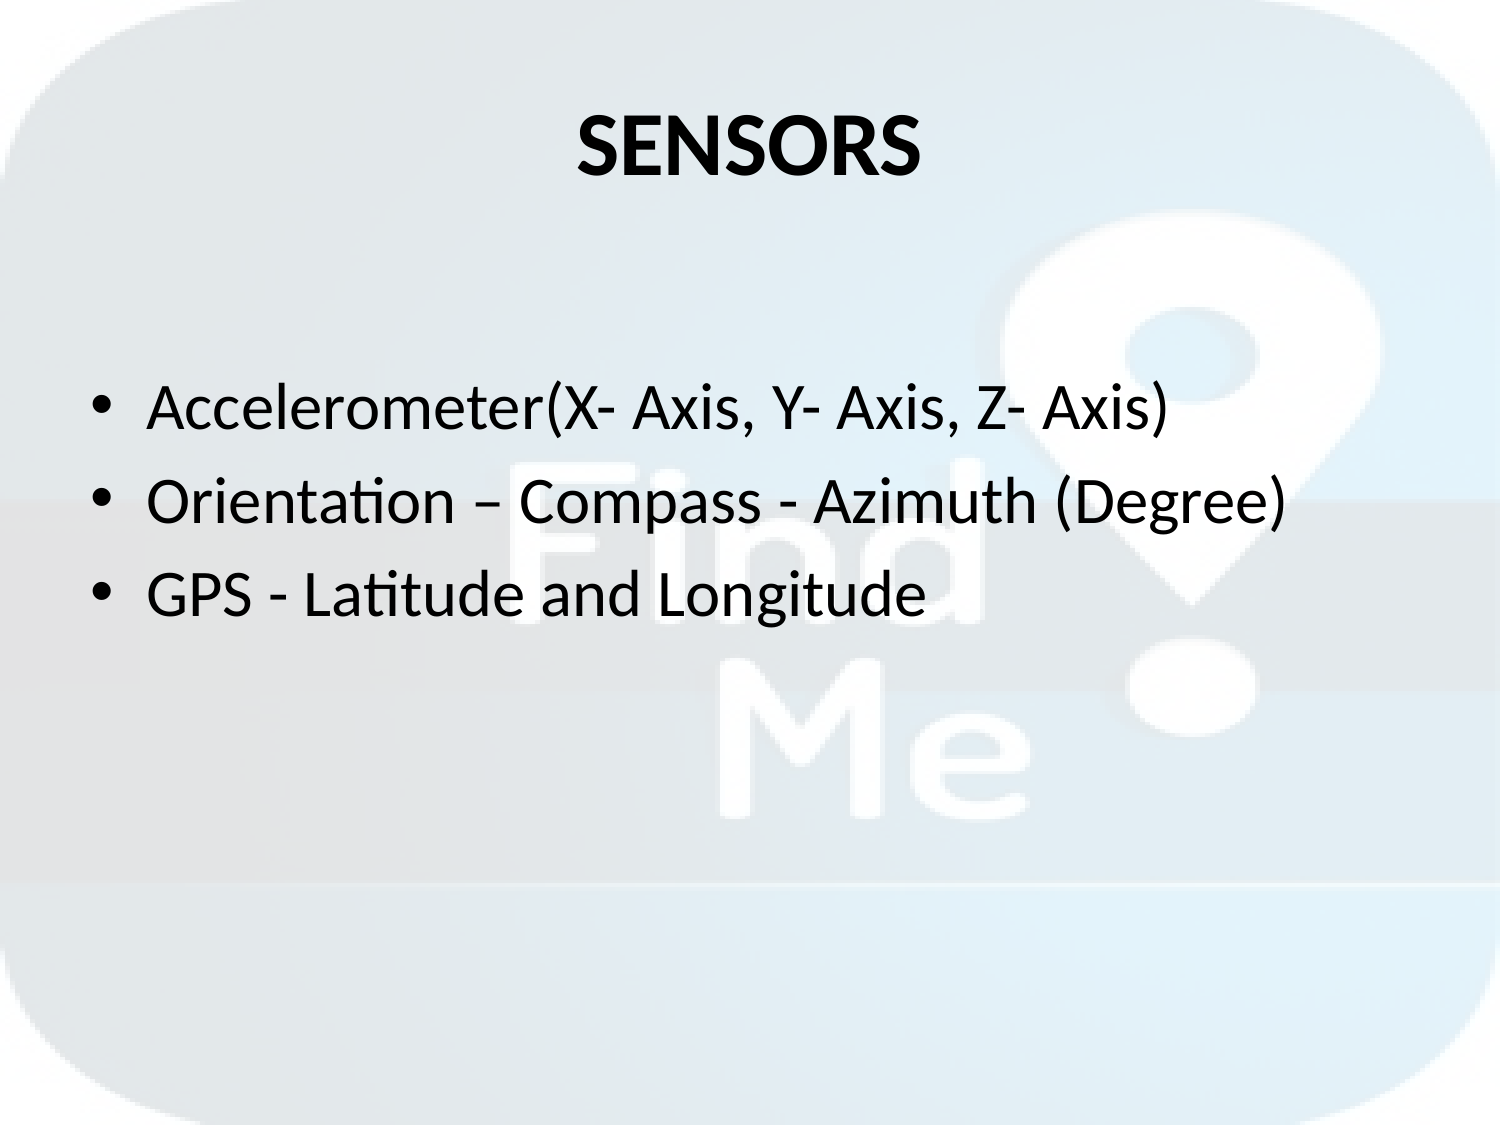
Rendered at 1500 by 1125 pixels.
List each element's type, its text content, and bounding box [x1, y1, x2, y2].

title SENSORS [75, 45, 1425, 233]
list Accelerometer(X- Axis, Y- Axis, Z- Axis) Orientation – Compass - Azimuth (Degree) GPS - Latitude and Longitude [75, 262, 1425, 1005]
